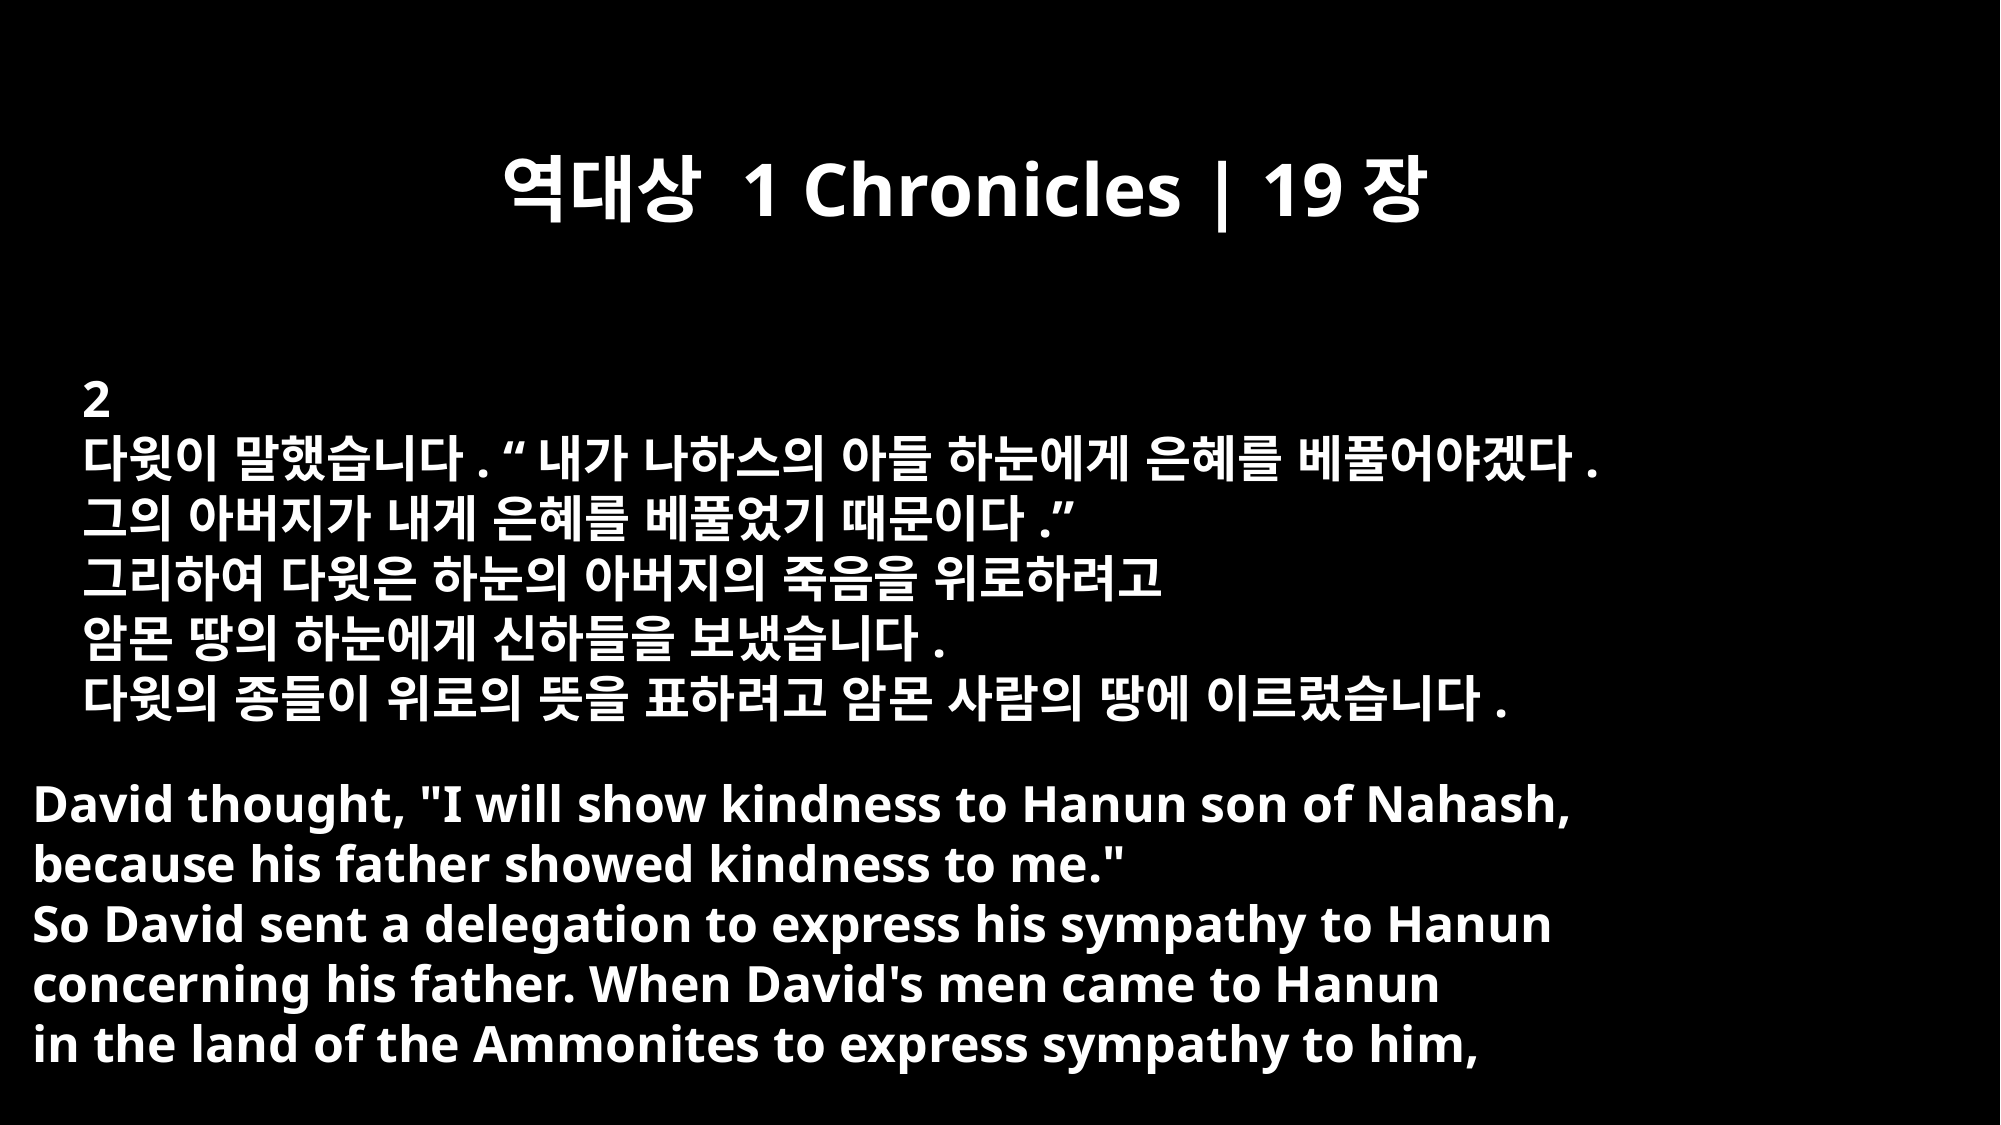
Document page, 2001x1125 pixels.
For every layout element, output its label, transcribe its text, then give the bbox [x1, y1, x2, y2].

text_box 2 다윗이 말했습니다. “내가 나하스의 아들 하눈에게 은혜를 베풀어야겠다. 그의 아버지가 내게 은혜를 베풀었기 때문이다.” 그리하여 다윗은 하눈의 아버지의 죽음을 위로하려고 암몬 땅의 하눈에게 신하들을 보냈습니다. 다윗의 종들이 위로의 뜻을 표하려고 암몬 사람의 땅에 이르렀습니다. [67, 359, 1615, 735]
text_box David thought, "I will show kindness to Hanun son of Nahash, because his father showed kindness to me." So David sent a delegation to express his sympathy to Hanun concerning his father. When David's men came to Hanun in the land of the Ammonites to express sympathy to him, [17, 764, 1587, 1080]
text_box 역대상 1 Chronicles | 19장 [487, 136, 1445, 239]
